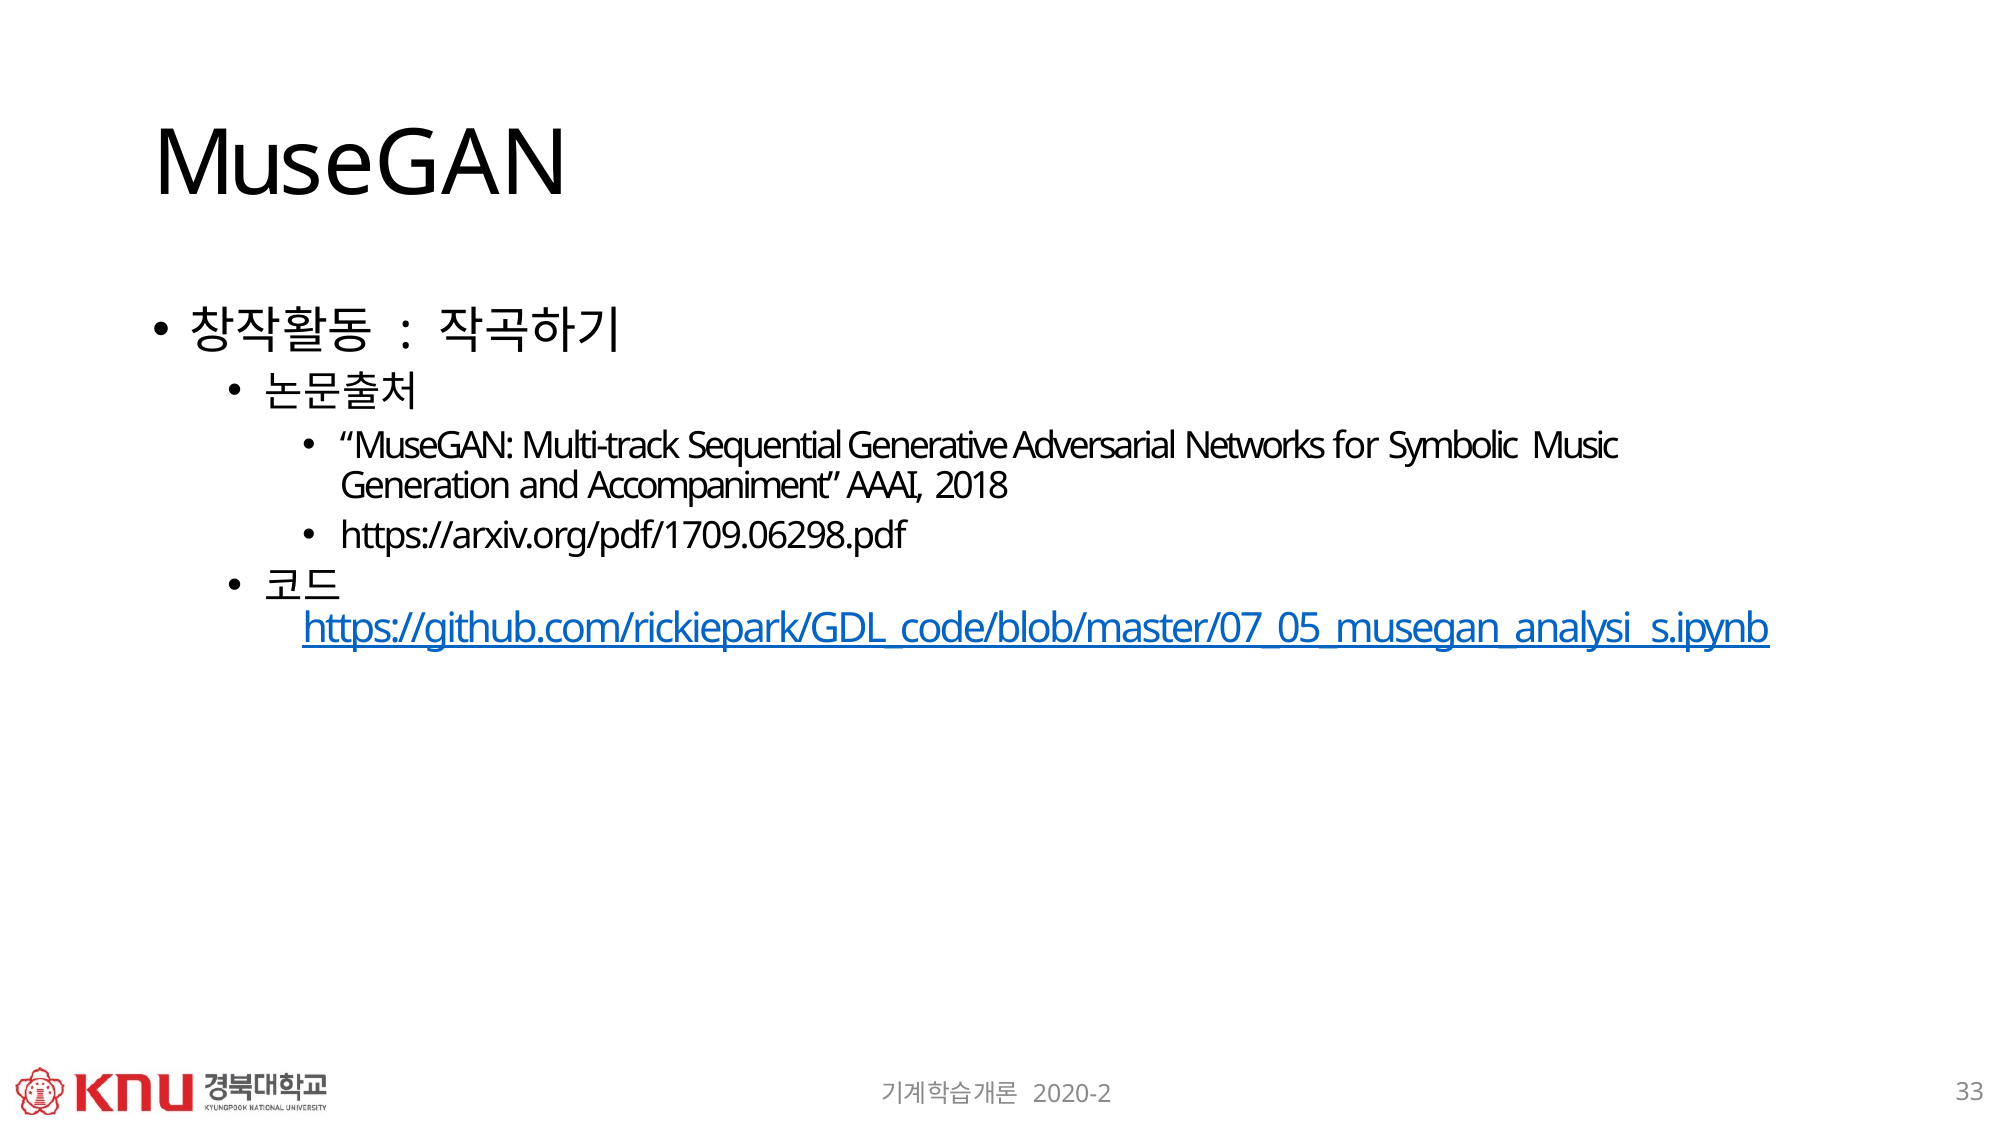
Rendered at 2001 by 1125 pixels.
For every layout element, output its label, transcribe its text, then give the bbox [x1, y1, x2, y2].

text_box 창작활동 : 작곡하기 논문출처 “MuseGAN: Multi-track Sequential Generative Adversarial Networks for Symbolic Music Generation and Accompaniment” AAAI, 2018 https://arxiv.org/pdf/1709.06298.pdf 코드 https://github.com/rickiepark/GDL_code/blob/master/07_05_musegan_analysi s.ipynb [150, 289, 1834, 658]
title MuseGAN [150, 100, 586, 289]
footer 기계학습개론 2020-2 [878, 1073, 1121, 1125]
picture [15, 1067, 327, 1115]
text_box 33 [1949, 1071, 1990, 1110]
